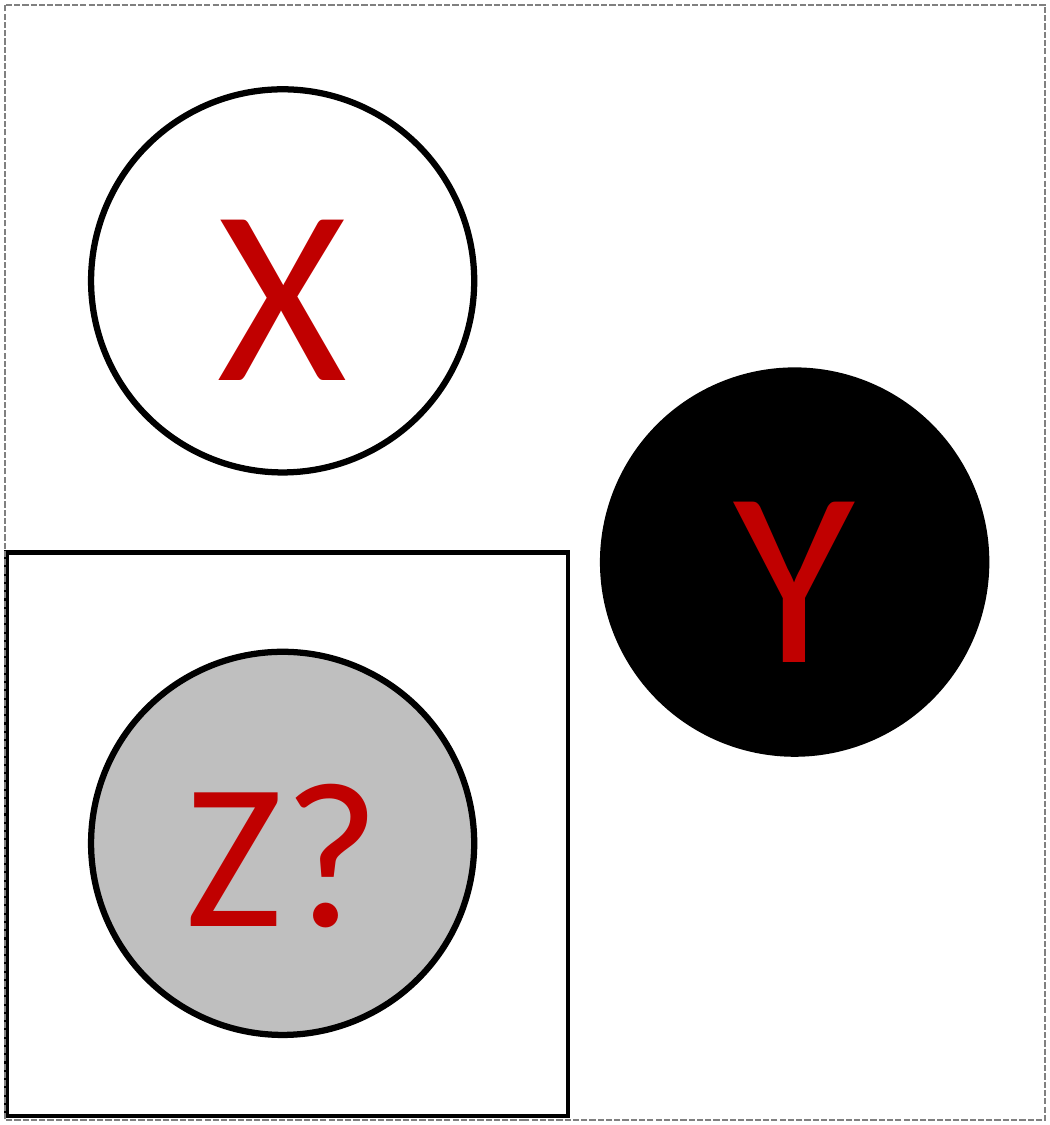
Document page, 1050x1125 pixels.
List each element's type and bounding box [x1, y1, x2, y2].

text_box [4, 4, 1046, 1121]
